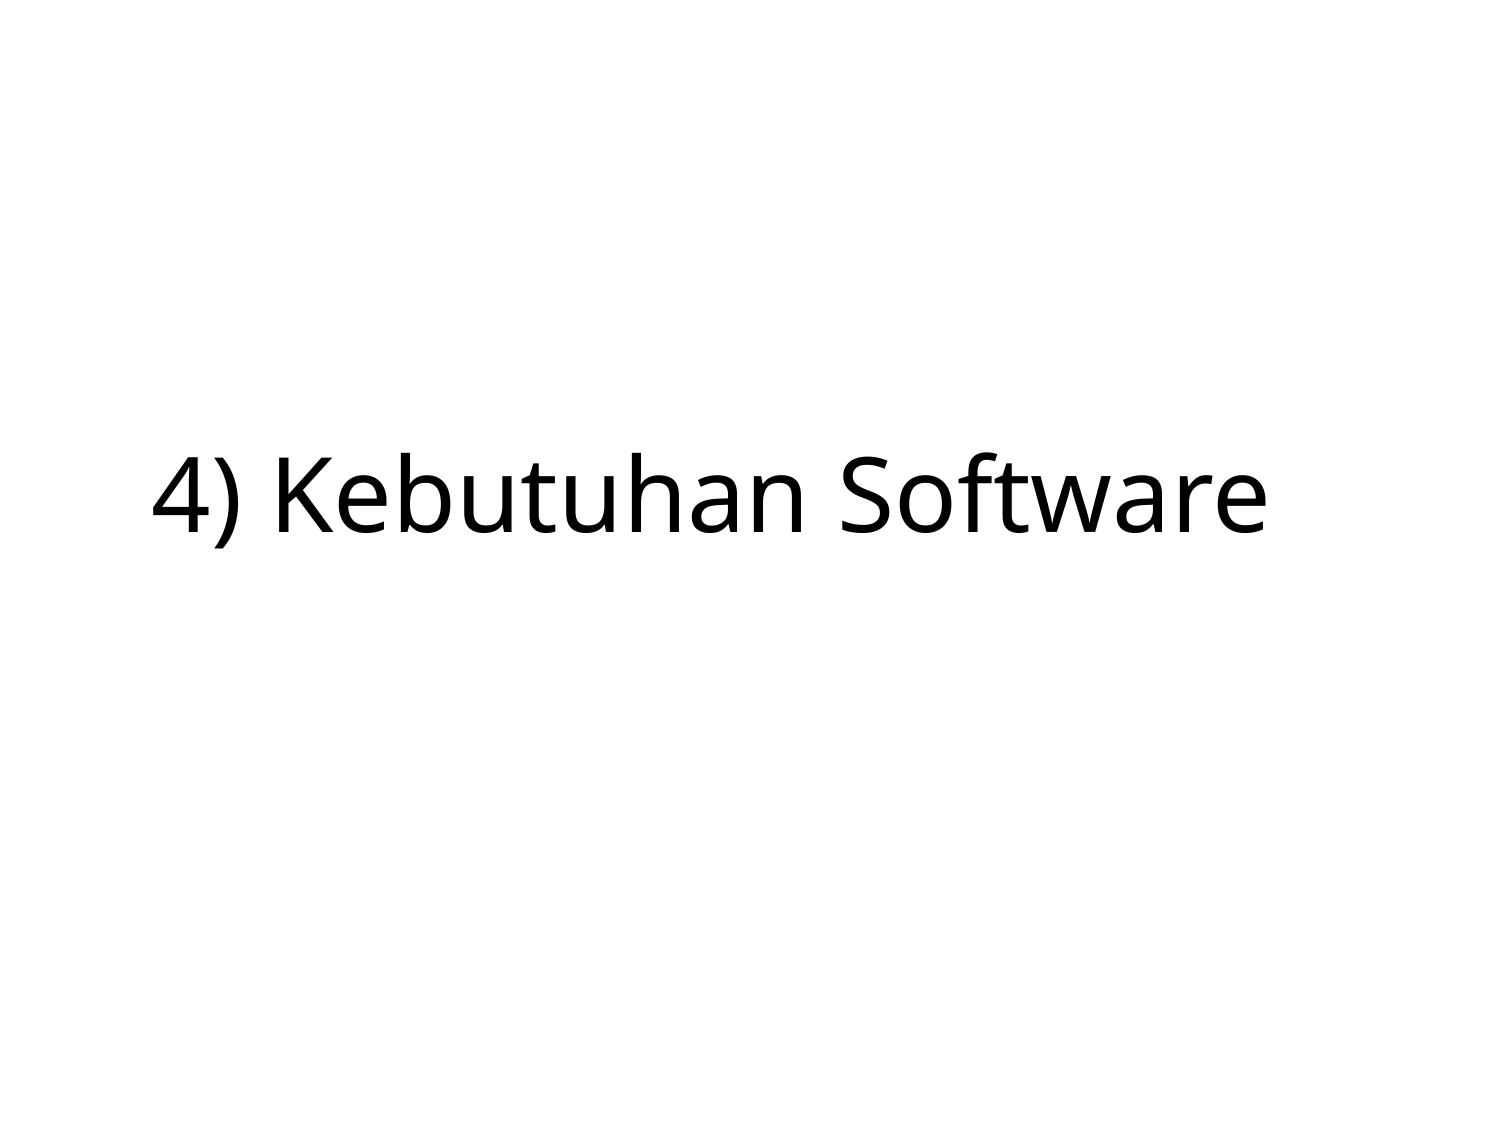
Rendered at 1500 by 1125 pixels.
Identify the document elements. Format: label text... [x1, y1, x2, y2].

title 4) Kebutuhan Software [136, 183, 1353, 563]
